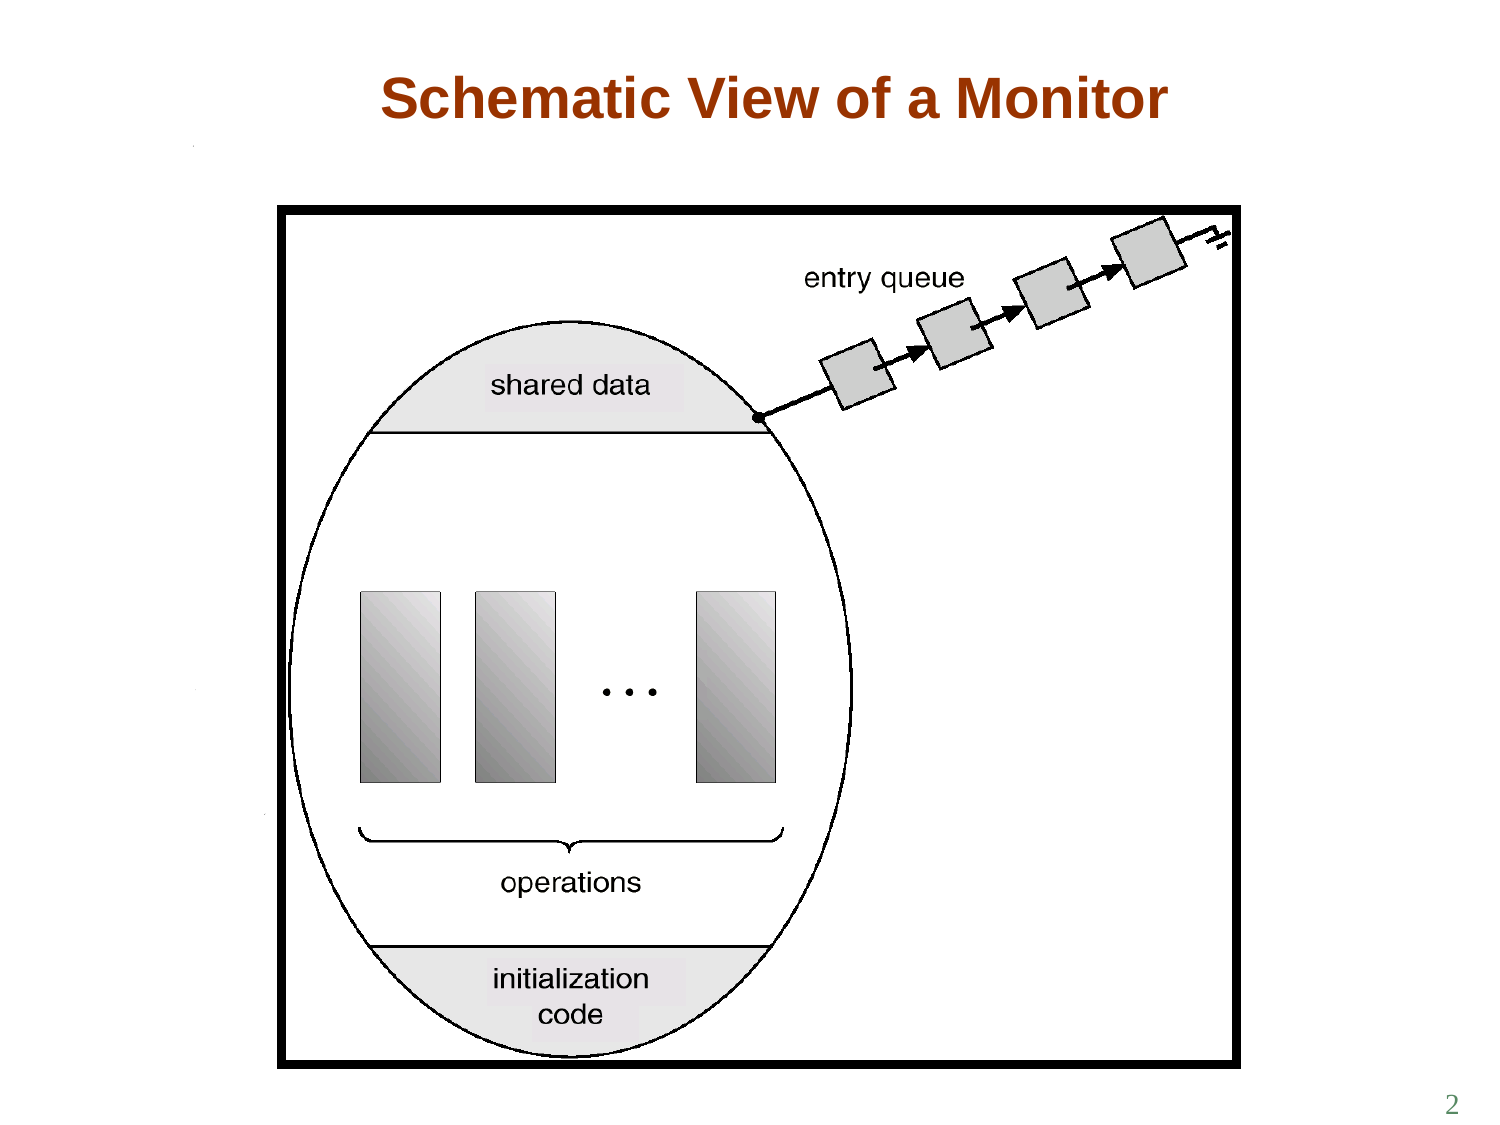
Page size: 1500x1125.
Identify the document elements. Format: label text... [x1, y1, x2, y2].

footer 2 [1404, 1077, 1500, 1118]
title Schematic View of a Monitor [112, 37, 1438, 138]
picture [285, 214, 1233, 1060]
